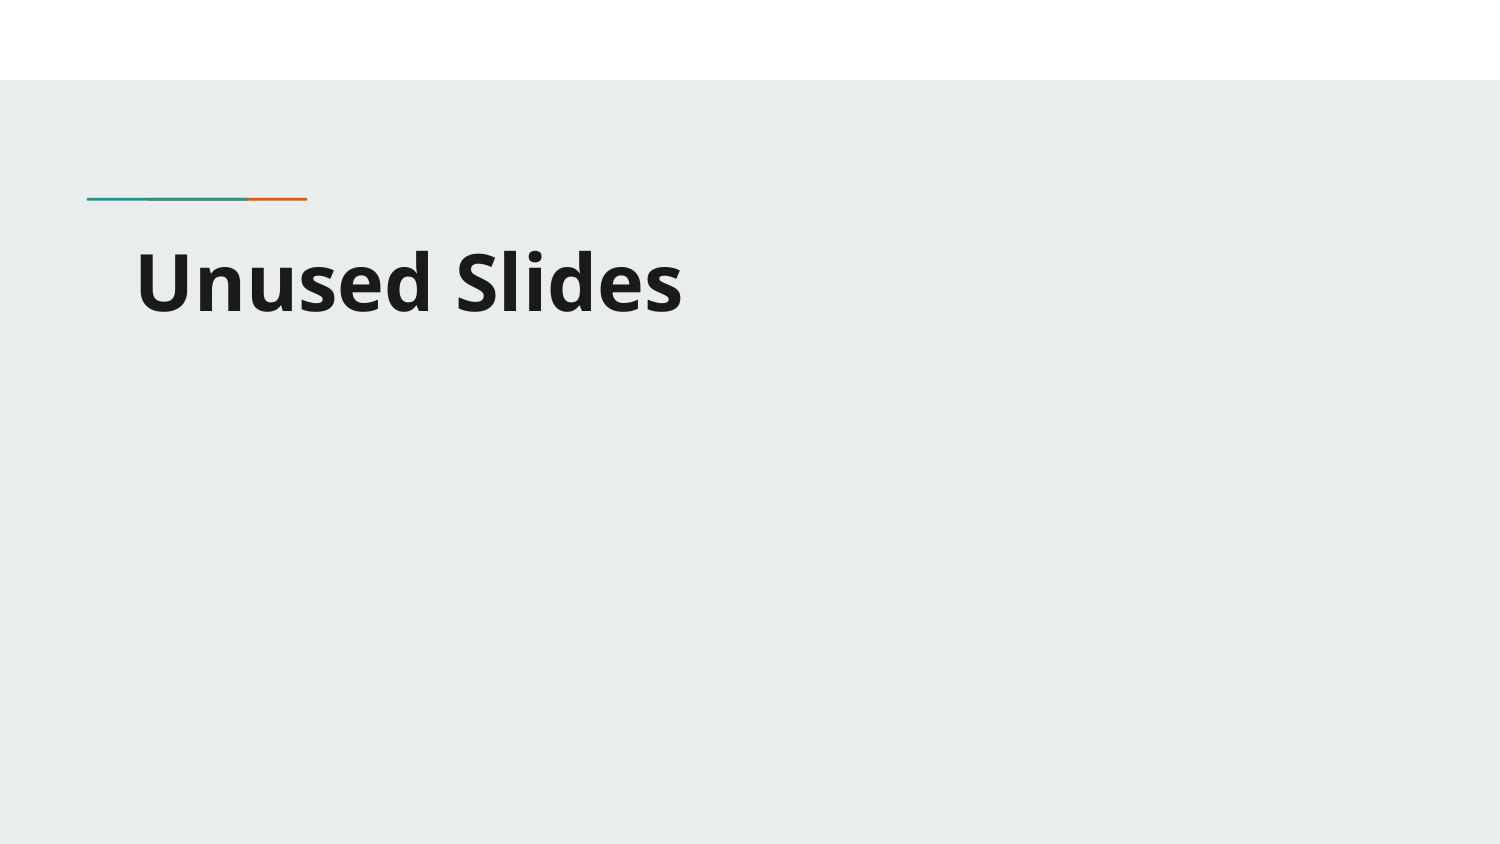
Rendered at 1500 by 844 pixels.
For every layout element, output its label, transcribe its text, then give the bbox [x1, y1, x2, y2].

title Unused Slides [119, 216, 1381, 490]
